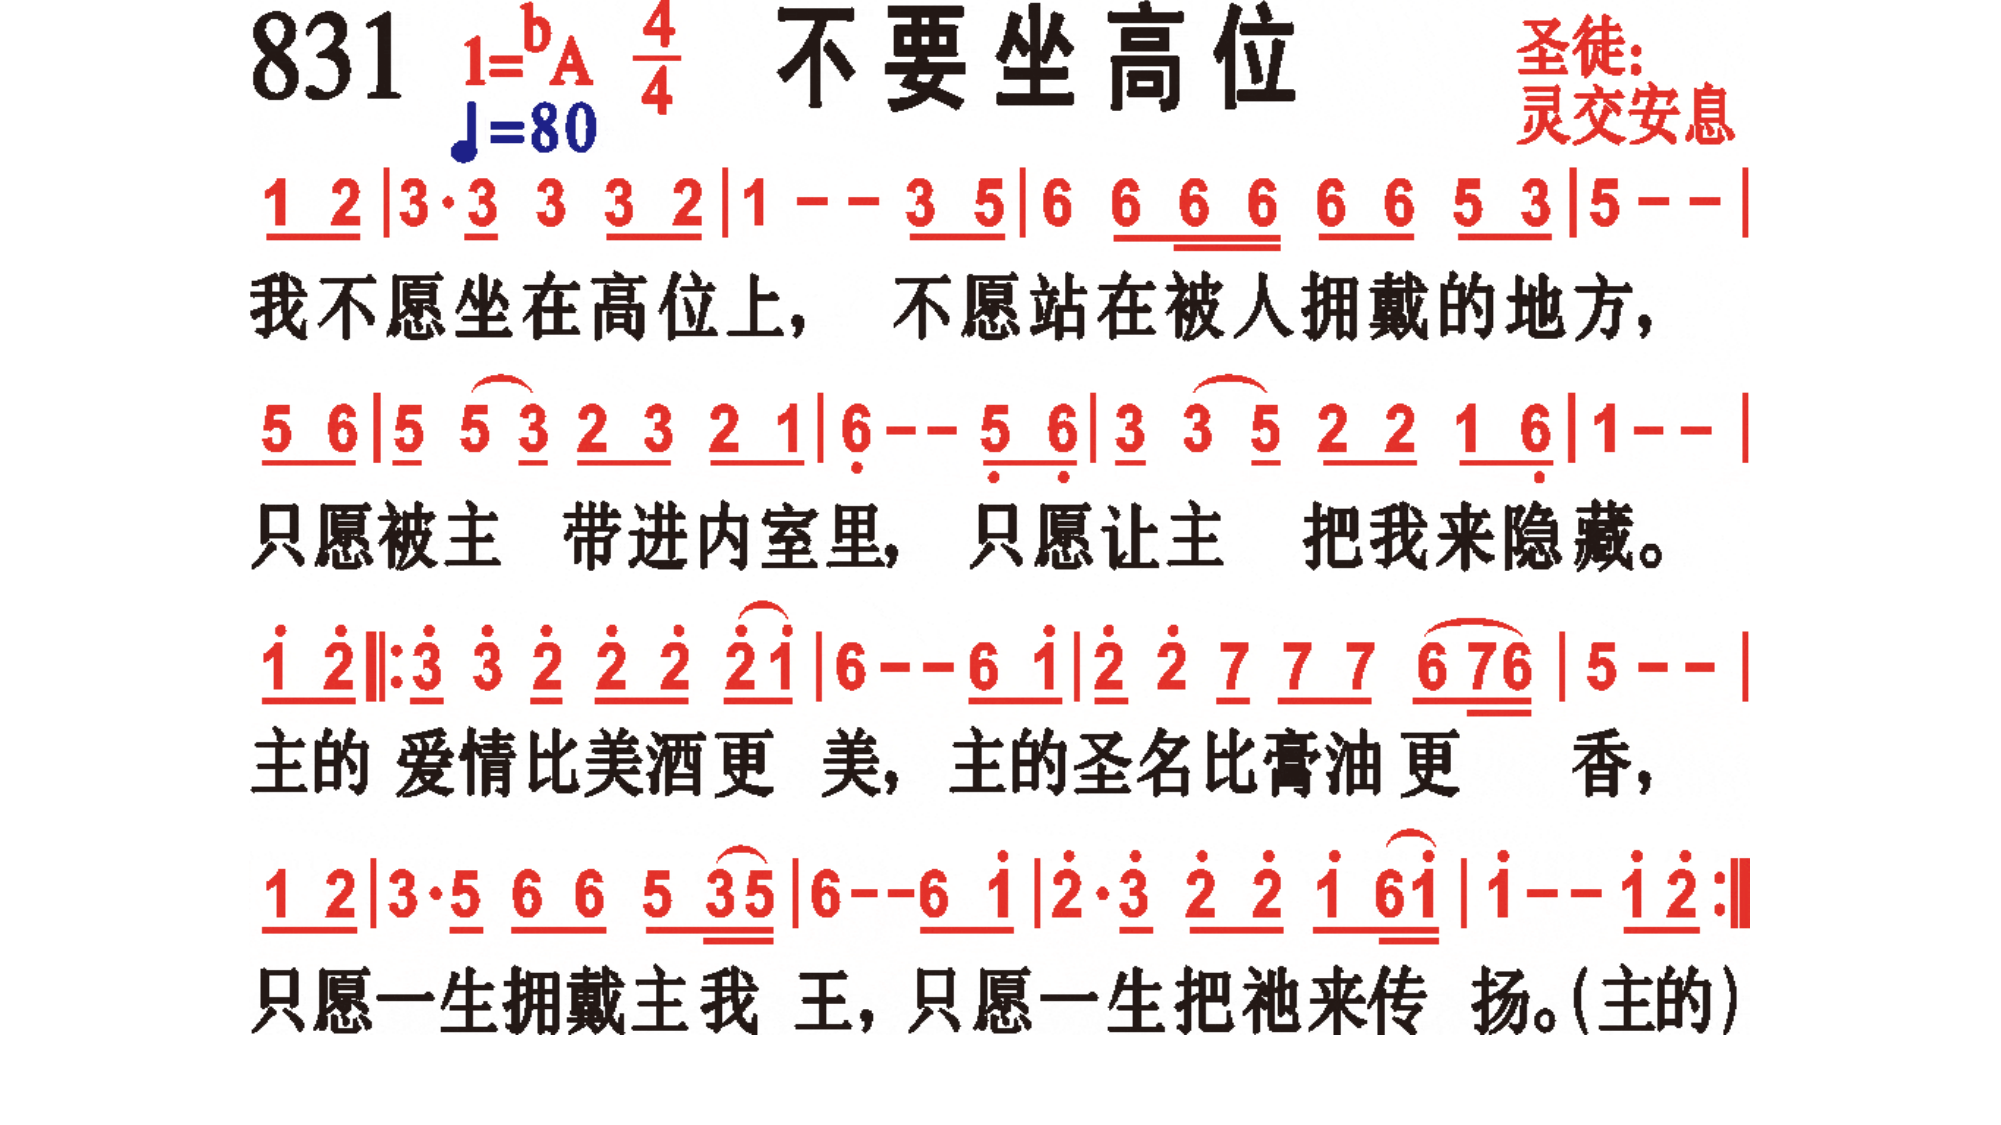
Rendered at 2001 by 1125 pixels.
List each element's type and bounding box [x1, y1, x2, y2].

picture [249, 0, 1750, 1035]
